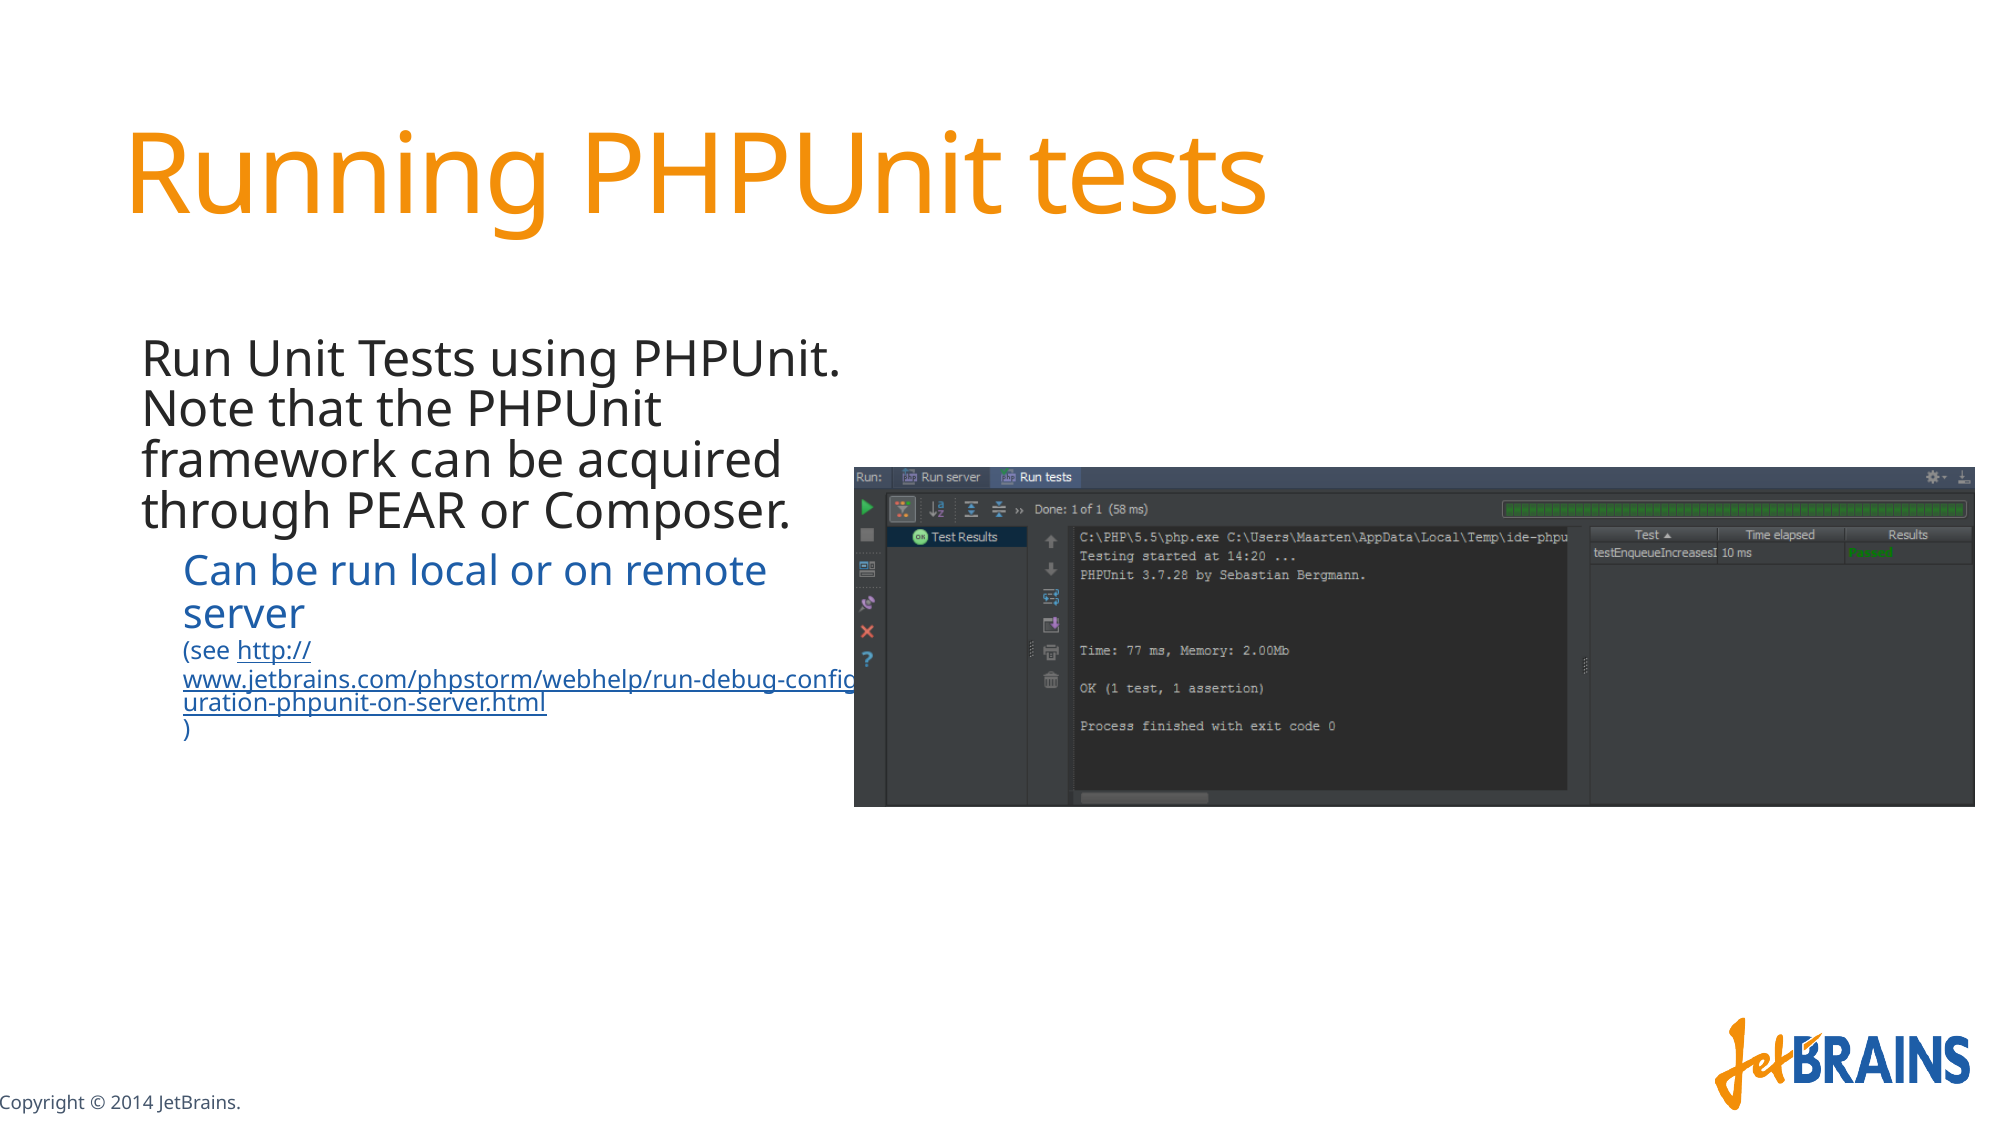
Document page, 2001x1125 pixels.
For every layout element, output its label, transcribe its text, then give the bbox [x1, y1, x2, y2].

picture [1715, 1014, 1972, 1113]
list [854, 467, 1975, 807]
list Run Unit Tests using PHPUnit. Note that the PHPUnit framework can be acquired through PEAR or Composer. Can be run local or on remote server (see http://www.jetbrains.com/phpstorm/webhelp/run-debug-configuration-phpunit-on-server.html) [111, 327, 876, 946]
title Running PHPUnit tests [107, 55, 1875, 304]
